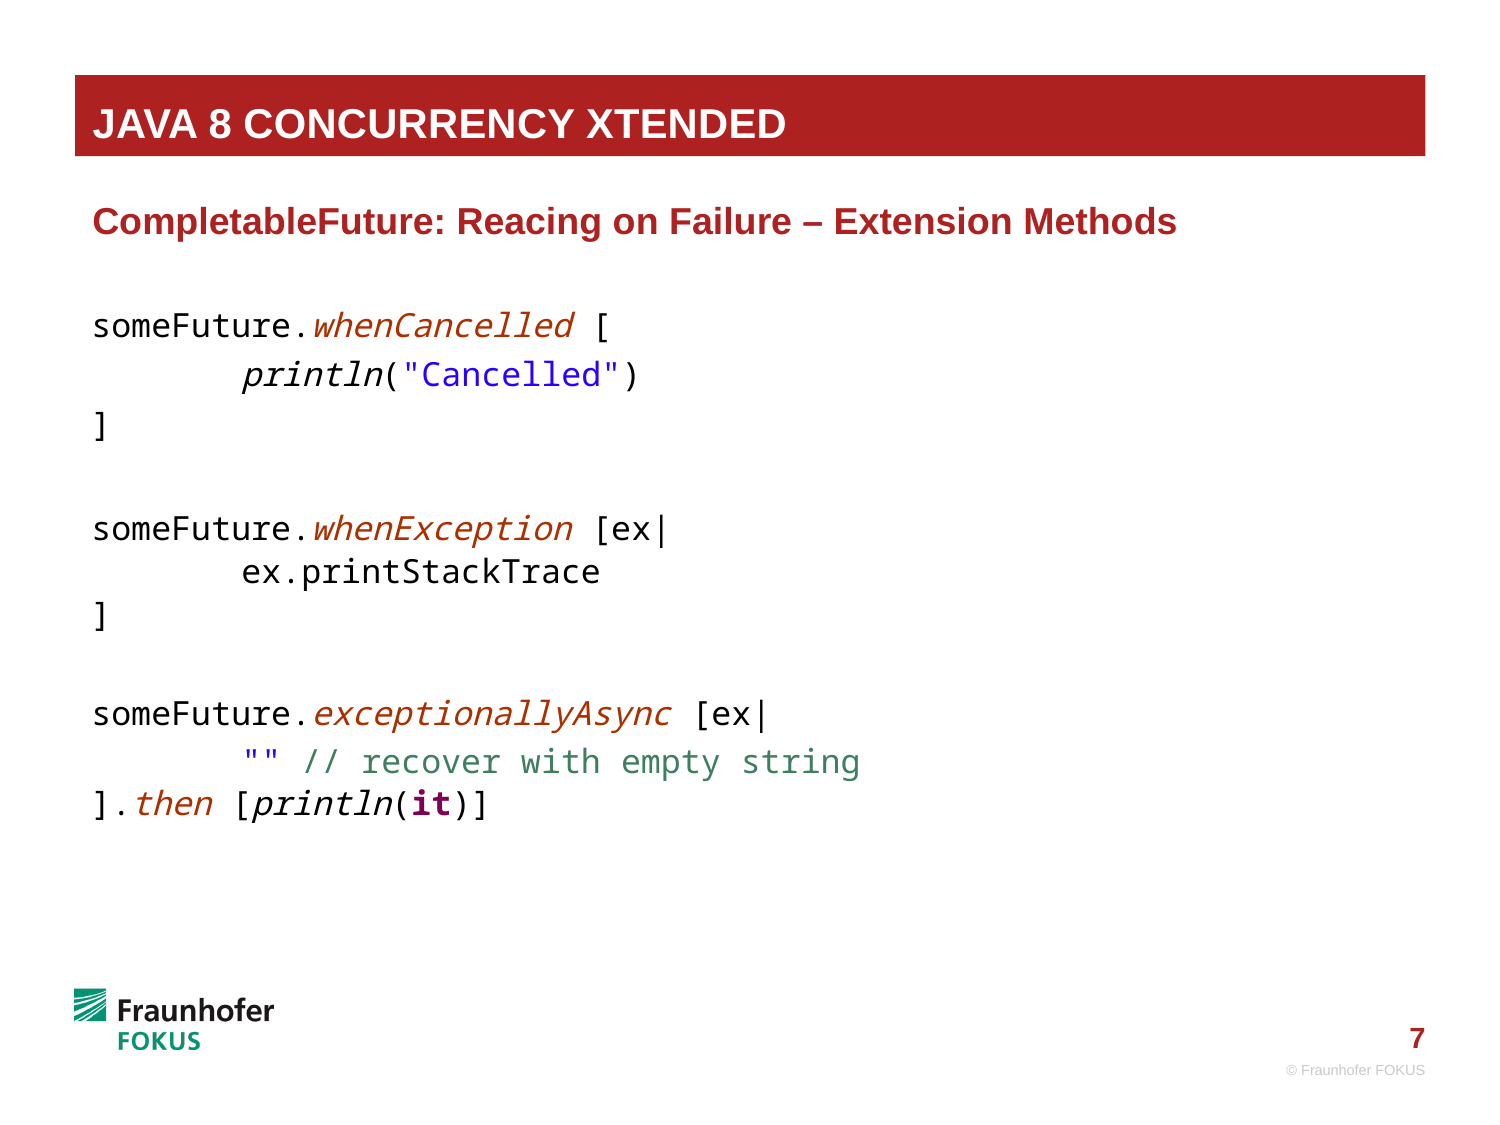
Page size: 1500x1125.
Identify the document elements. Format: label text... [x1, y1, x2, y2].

title Java 8 Concurrency Xtended [75, 75, 1426, 157]
footer © Fraunhofer FOKUS [73, 1050, 1426, 1090]
list someFuture.whenCancelled [ println("Cancelled") ] someFuture.whenException [ex| ex.printStackTrace ] someFuture.exceptionallyAsync [ex| "" // recover with empty string ].then [println(it)] [74, 301, 1426, 956]
list CompletableFuture: Reacing on Failure – Extension Methods [74, 200, 1426, 300]
